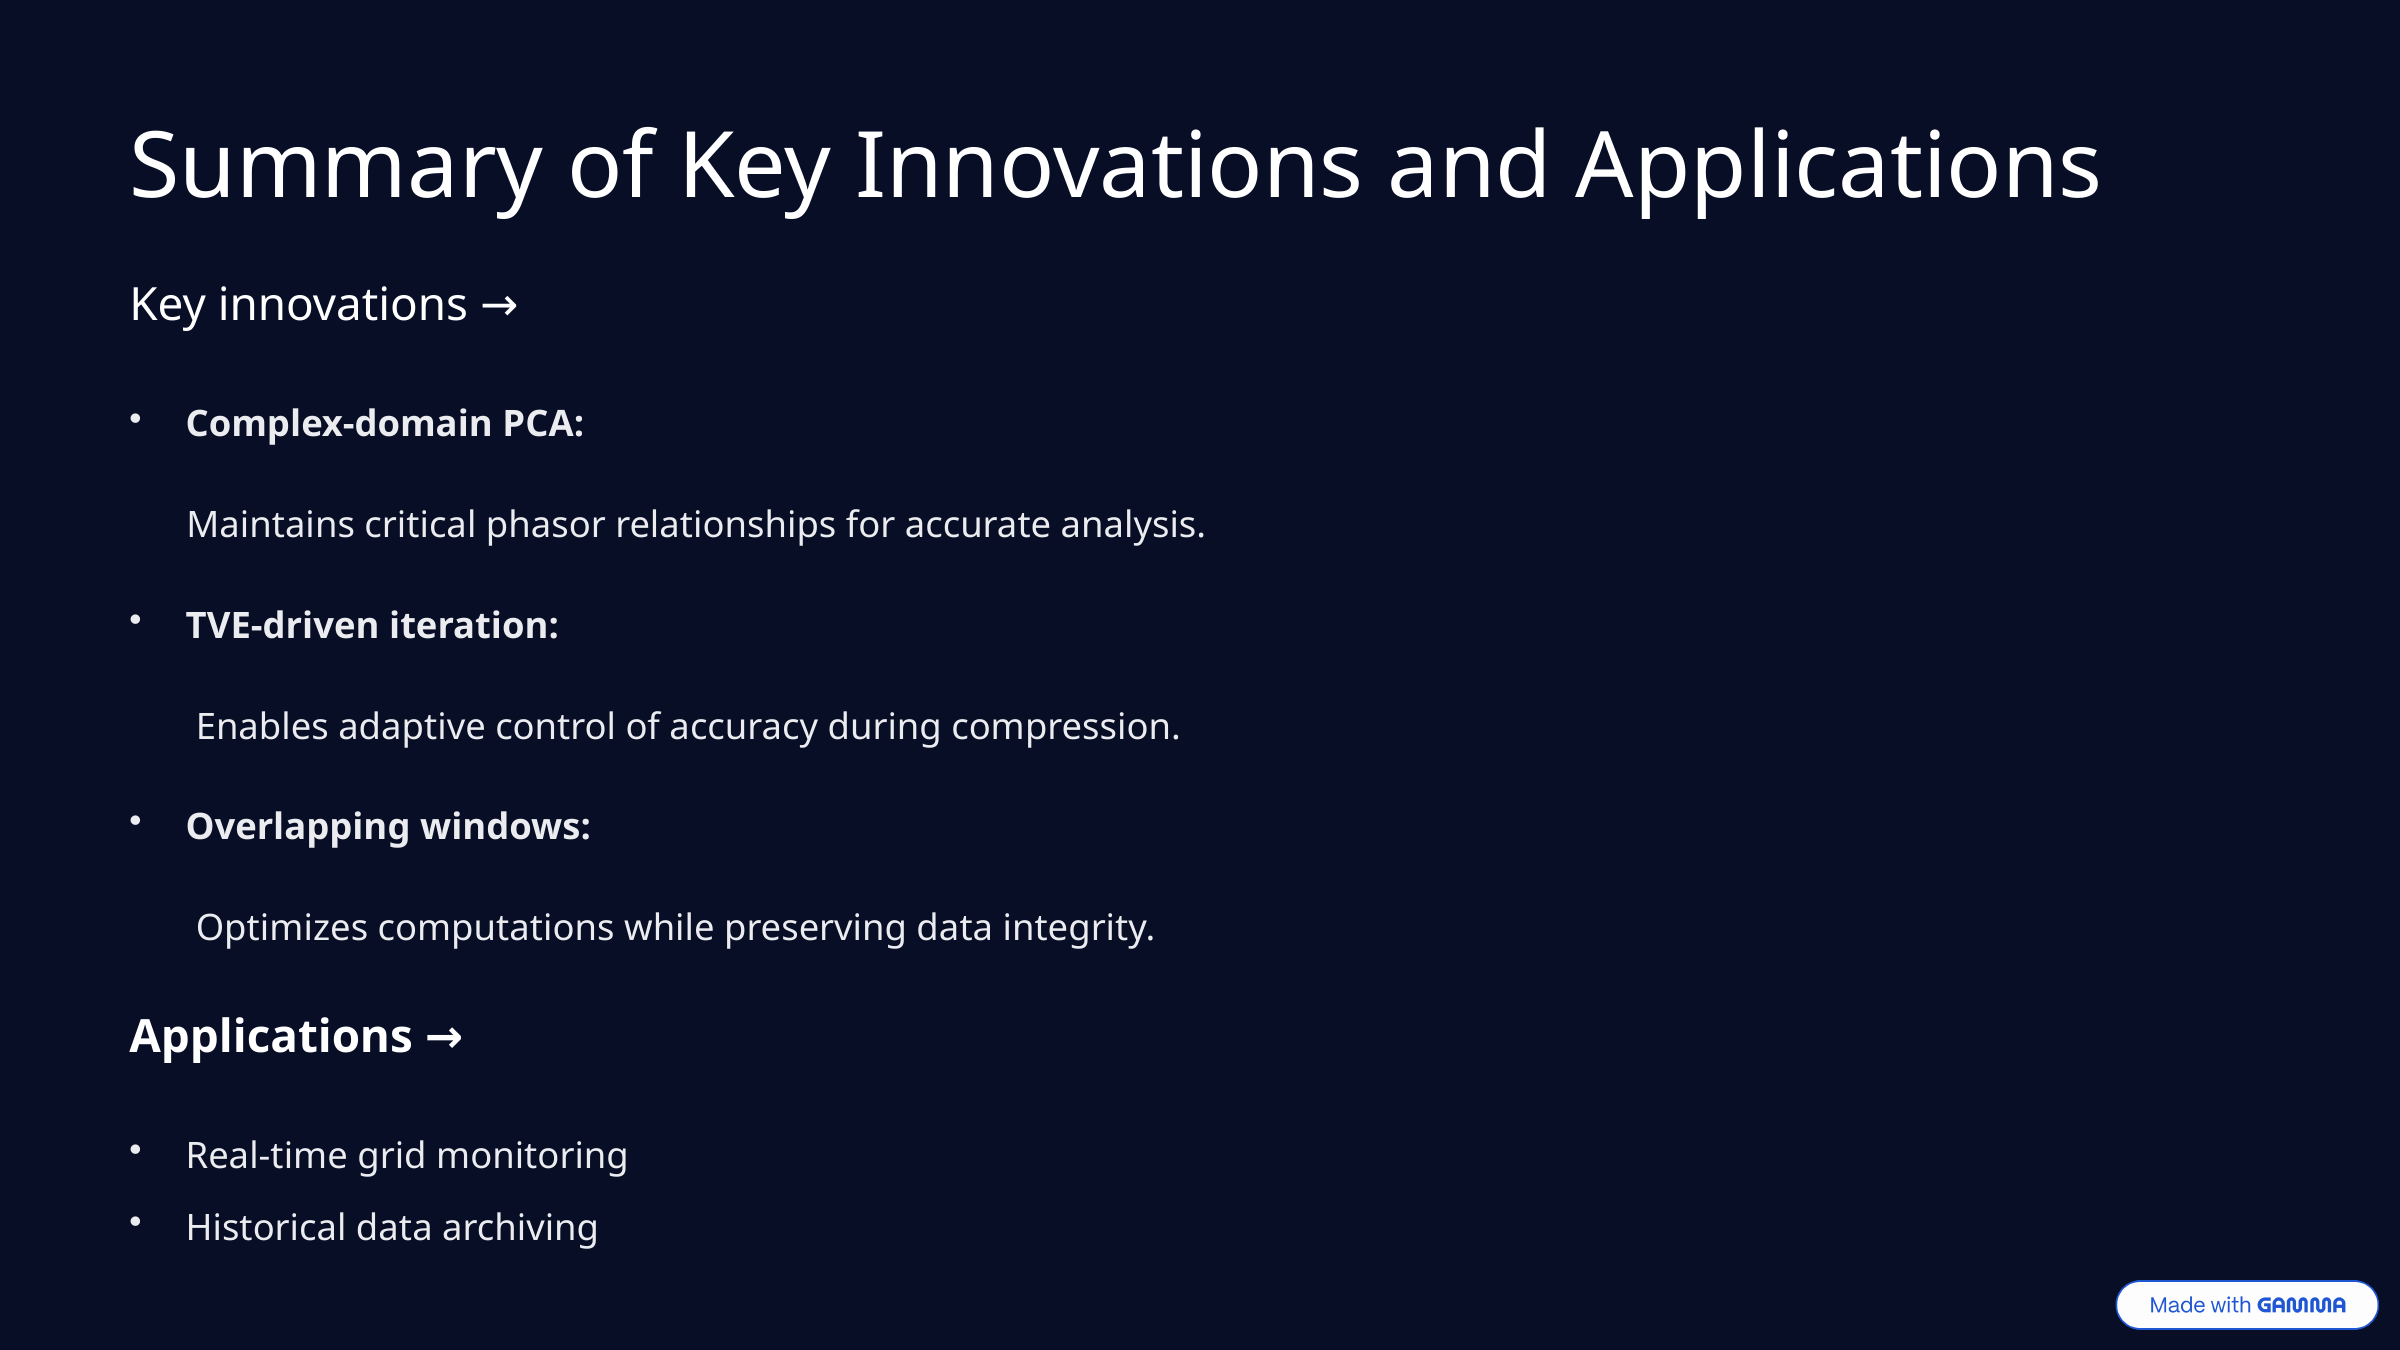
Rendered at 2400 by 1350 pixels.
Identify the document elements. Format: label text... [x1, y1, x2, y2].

picture [2106, 1271, 2389, 1339]
text_box Applications → [129, 1003, 592, 1062]
text_box Enables adaptive control of accuracy during compression. [129, 687, 2271, 748]
text_box Historical data archiving [129, 1189, 2271, 1249]
text_box Summary of Key Innovations and Applications [129, 101, 2177, 218]
text_box Key innovations → [129, 272, 592, 331]
text_box Optimizes computations while preserving data integrity. [129, 889, 2271, 949]
text_box TVE-driven iteration: [129, 587, 2271, 647]
text_box Complex-domain PCA: [129, 385, 2271, 445]
text_box Maintains critical phasor relationships for accurate analysis. [129, 486, 2271, 546]
text_box Real-time grid monitoring [129, 1117, 2271, 1177]
text_box Overlapping windows: [129, 788, 2271, 848]
